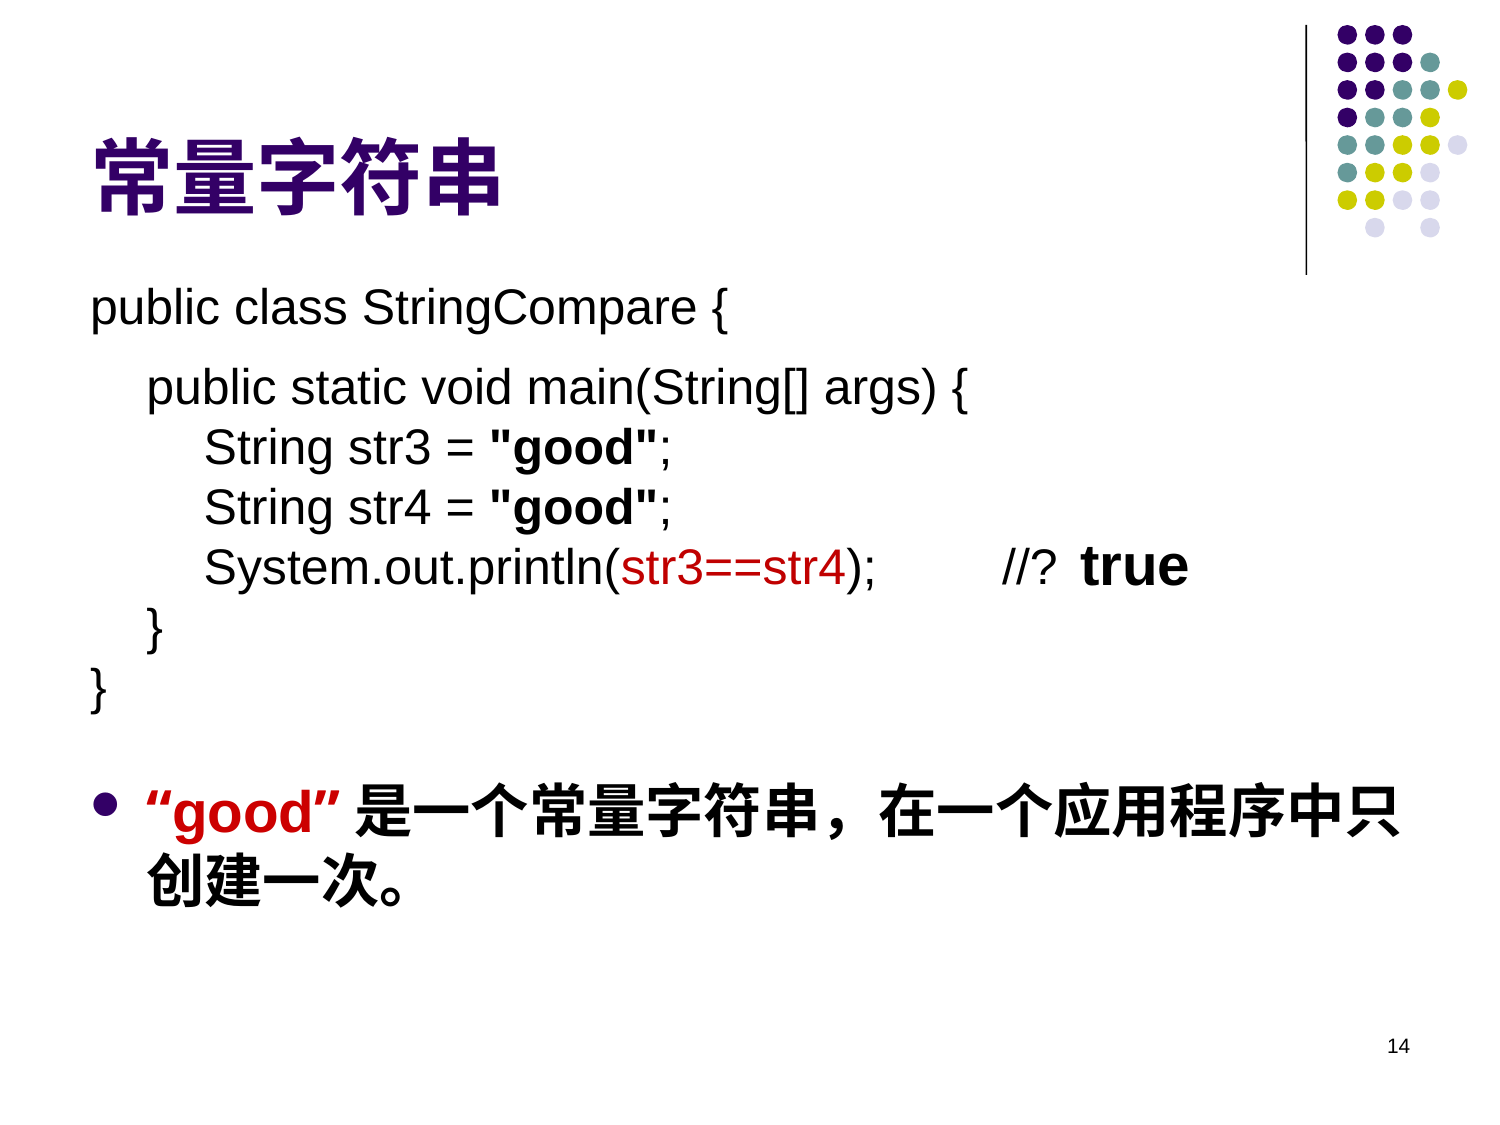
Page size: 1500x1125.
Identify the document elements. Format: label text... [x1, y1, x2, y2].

slide_number 14 [1074, 1024, 1426, 1101]
text_box true [1057, 519, 1214, 605]
title 常量字符串 [74, 19, 1313, 233]
list public class StringCompare { public static void main(String[] args) { String str3 = "good"; String str4 = "good"; System.out.println(str3==str4); //? } } “good”是一个常量字符串，在一个应用程序中只创建一次。 [74, 266, 1426, 1006]
